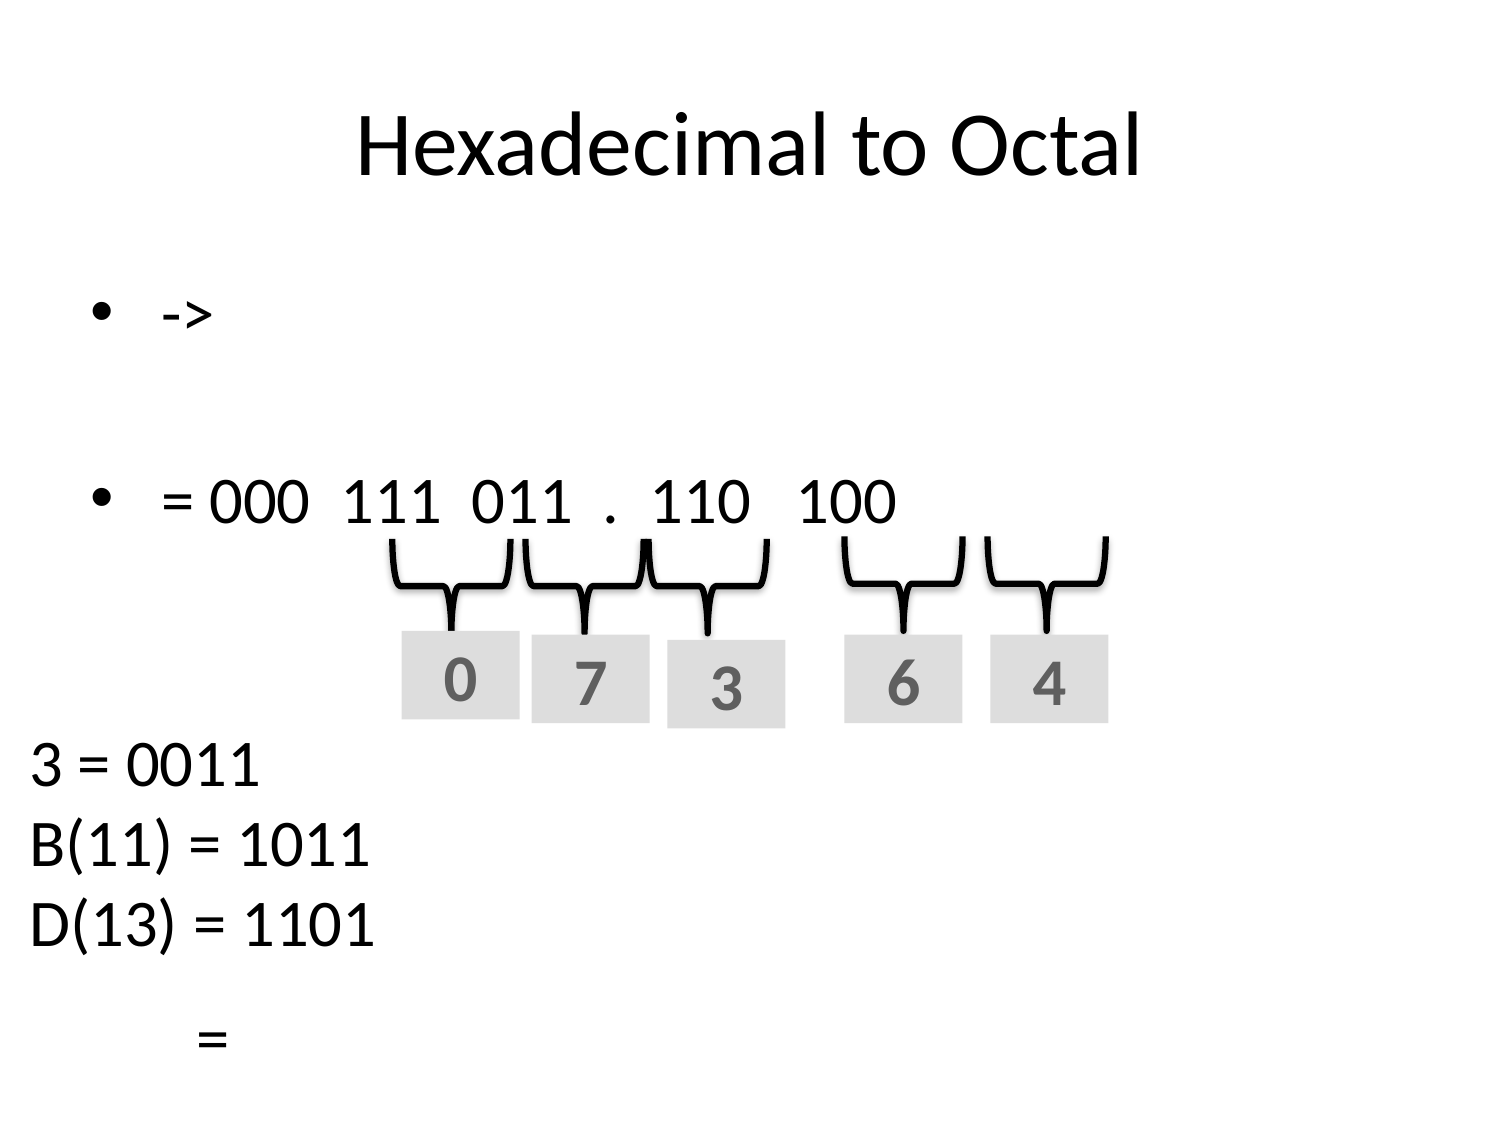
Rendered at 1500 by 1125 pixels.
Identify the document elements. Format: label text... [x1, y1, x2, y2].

text_box 3 = 0011 B(11) = 1011 D(13) = 1101 [12, 702, 453, 978]
text_box 4 [988, 633, 1111, 725]
text_box [645, 538, 770, 637]
text_box 0 [400, 629, 522, 721]
text_box [984, 536, 1109, 633]
text_box [522, 538, 645, 633]
text_box 7 [530, 633, 652, 725]
text_box 6 [842, 633, 965, 725]
text_box [389, 538, 514, 629]
title Hexadecimal to Octal [75, 45, 1425, 233]
text_box 3 [665, 638, 787, 730]
text_box [841, 536, 966, 633]
